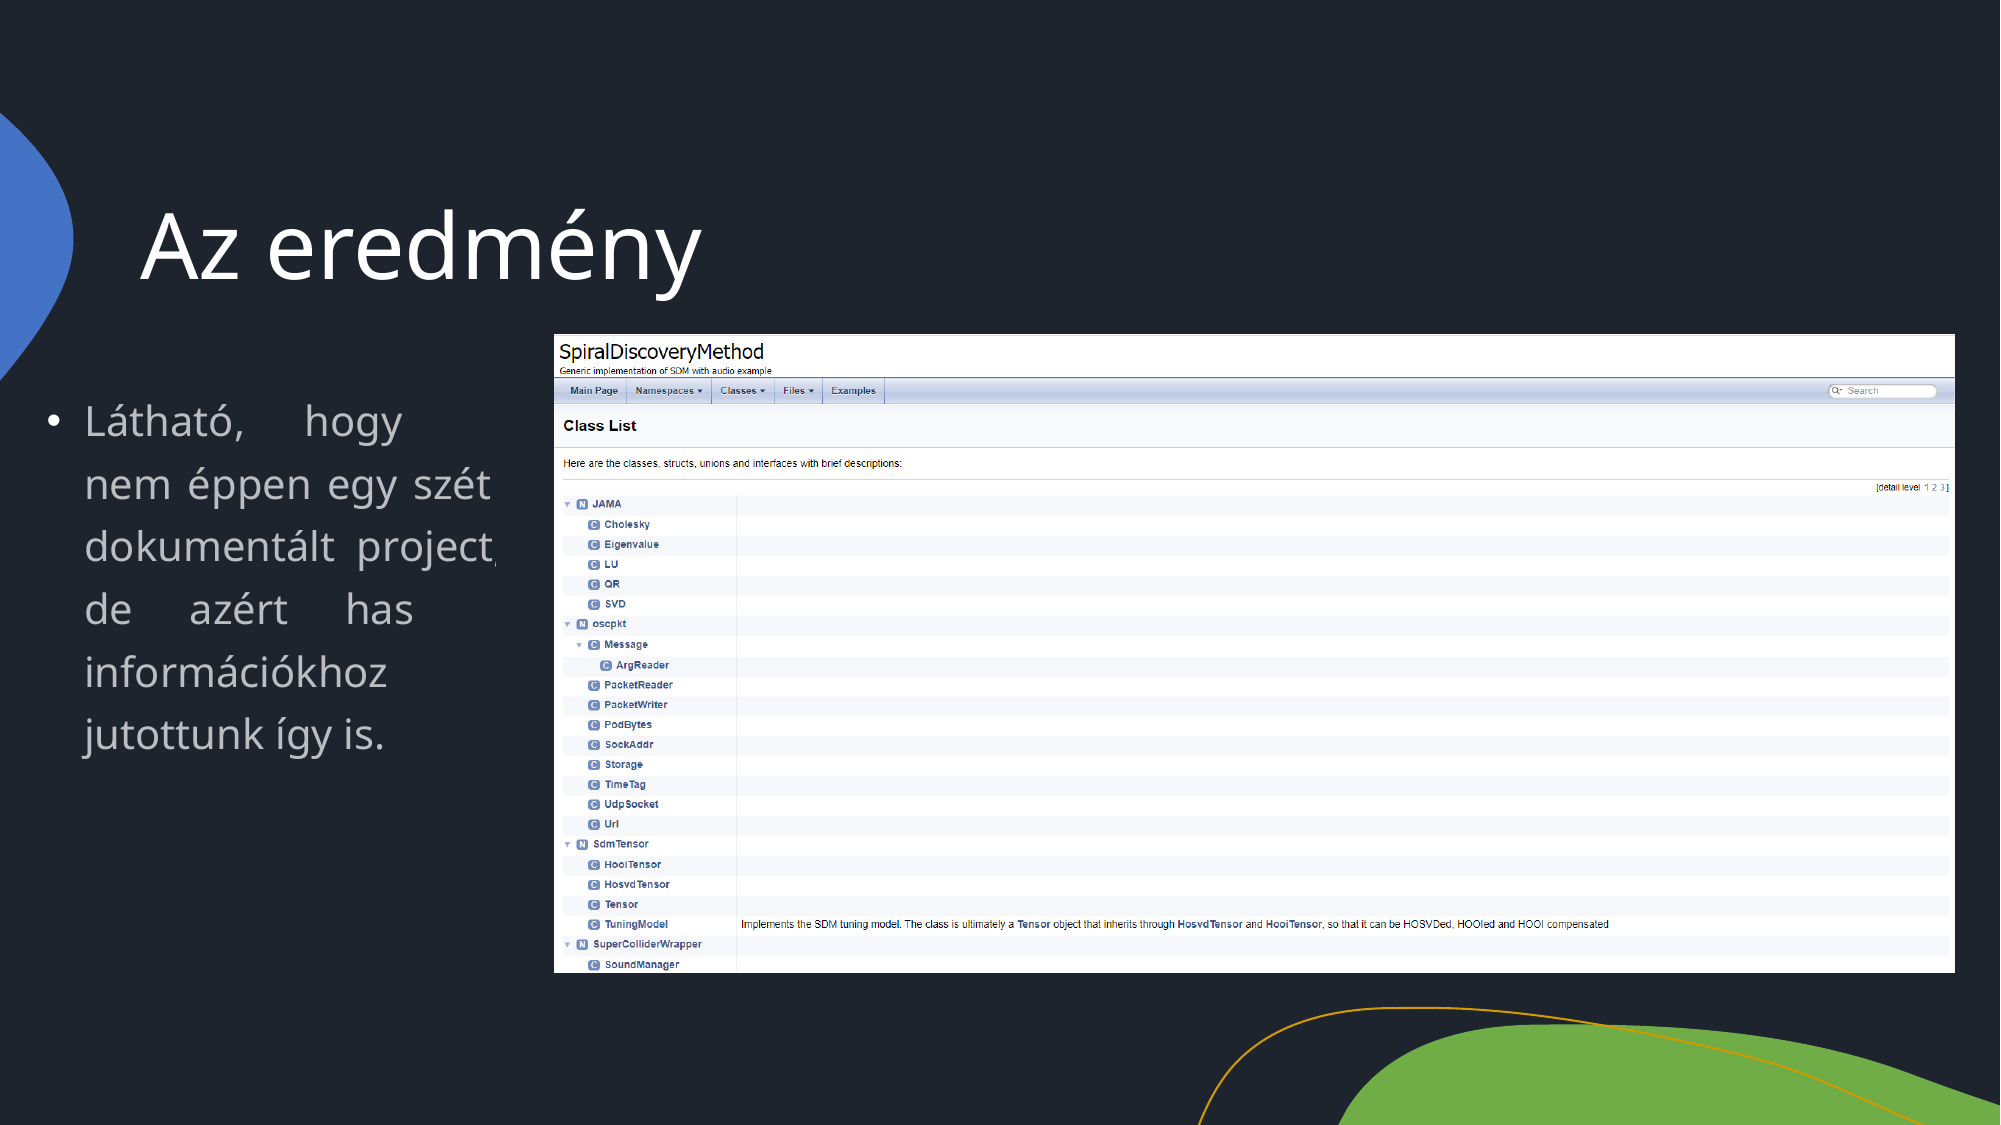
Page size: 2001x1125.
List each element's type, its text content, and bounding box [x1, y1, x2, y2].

picture [554, 334, 1955, 973]
list Látható, hogy ez nem éppen egy szét-dokumentált project, de azért hasznos információkhoz jutottunk így is. [31, 375, 521, 1002]
title Az eredmény [125, 125, 1875, 375]
